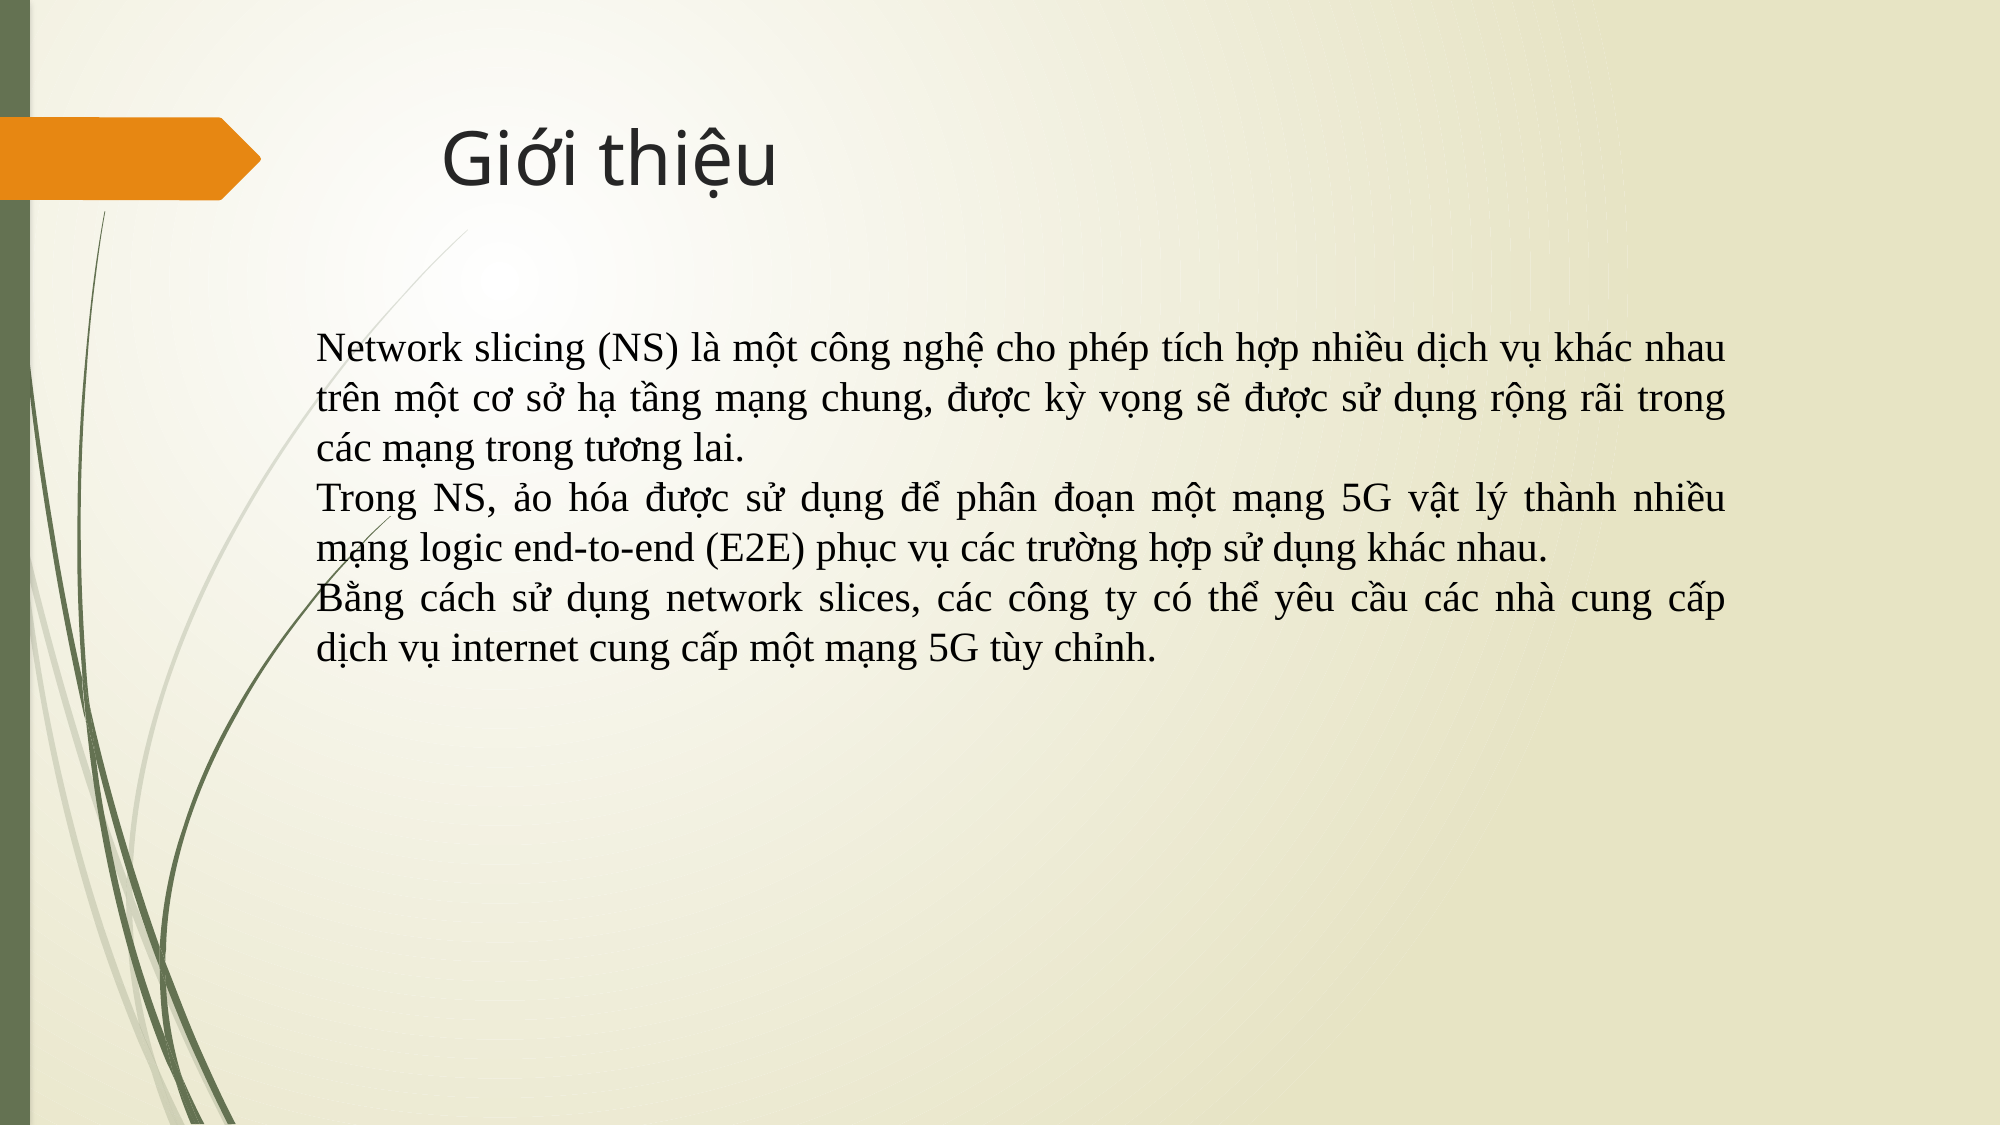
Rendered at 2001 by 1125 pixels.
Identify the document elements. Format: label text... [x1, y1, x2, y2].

text_box Network slicing (NS) là một công nghệ cho phép tích hợp nhiều dịch vụ khác nhau trên một cơ sở hạ tầng mạng chung, được kỳ vọng sẽ được sử dụng rộng rãi trong các mạng trong tương lai. Trong NS, ảo hóa được sử dụng để phân đoạn một mạng 5G vật lý thành nhiều mạng logic end-to-end (E2E) phục vụ các trường hợp sử dụng khác nhau. Bằng cách sử dụng network slices, các công ty có thể yêu cầu các nhà cung cấp dịch vụ internet cung cấp một mạng 5G tùy chỉnh. [301, 312, 1743, 678]
title Giới thiệu [425, 102, 1888, 313]
